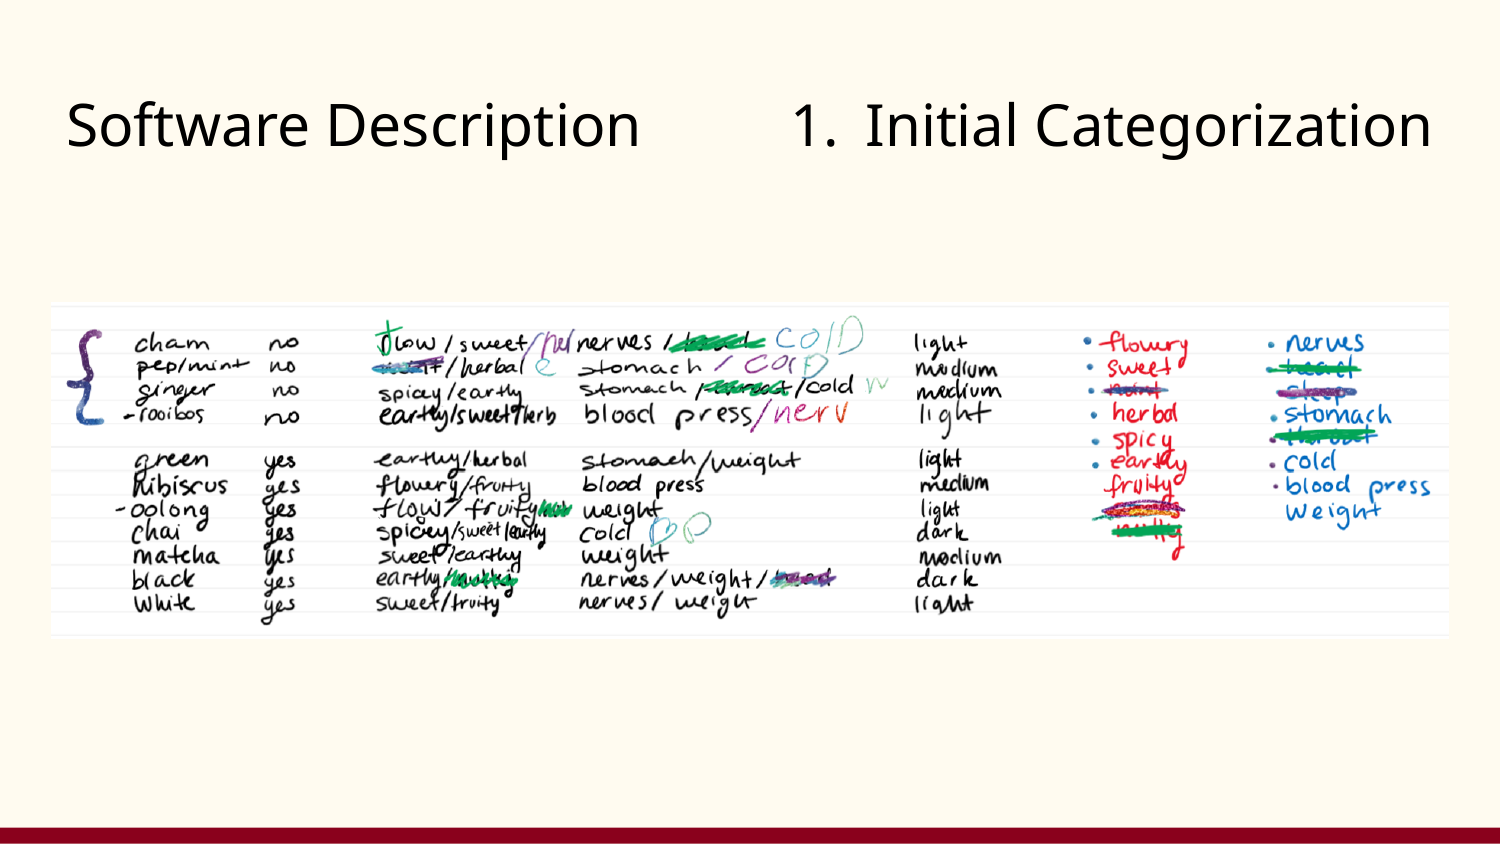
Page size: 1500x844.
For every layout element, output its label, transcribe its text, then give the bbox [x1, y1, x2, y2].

title Initial Categorization [750, 72, 1449, 174]
title Software Description [51, 72, 750, 174]
picture [50, 302, 1450, 639]
